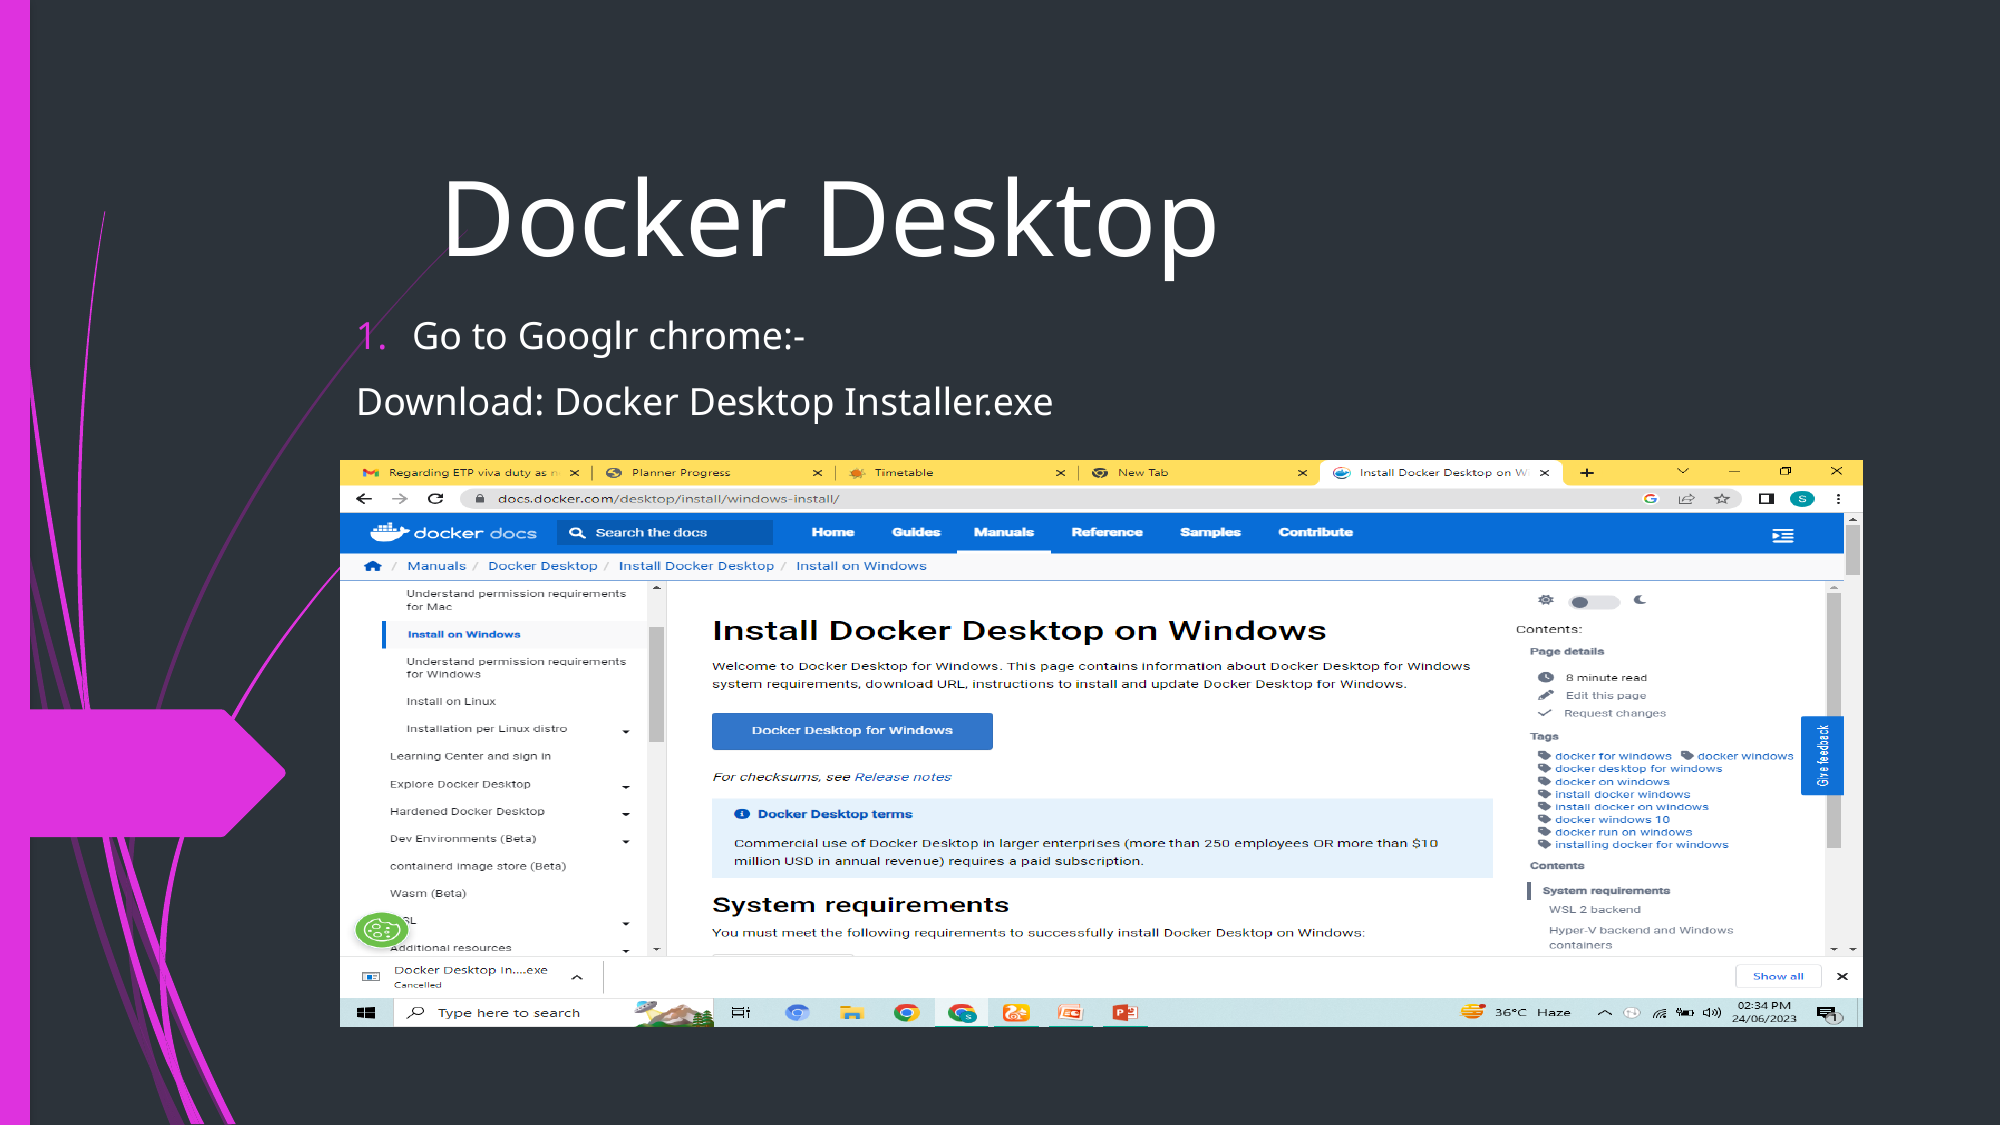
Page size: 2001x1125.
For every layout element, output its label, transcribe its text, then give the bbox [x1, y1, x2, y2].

picture [340, 459, 1863, 1027]
title Docker Desktop [424, 143, 1888, 285]
subtitle Go to Googlr chrome:- Download: Docker Desktop Installer.exe [340, 304, 1888, 478]
